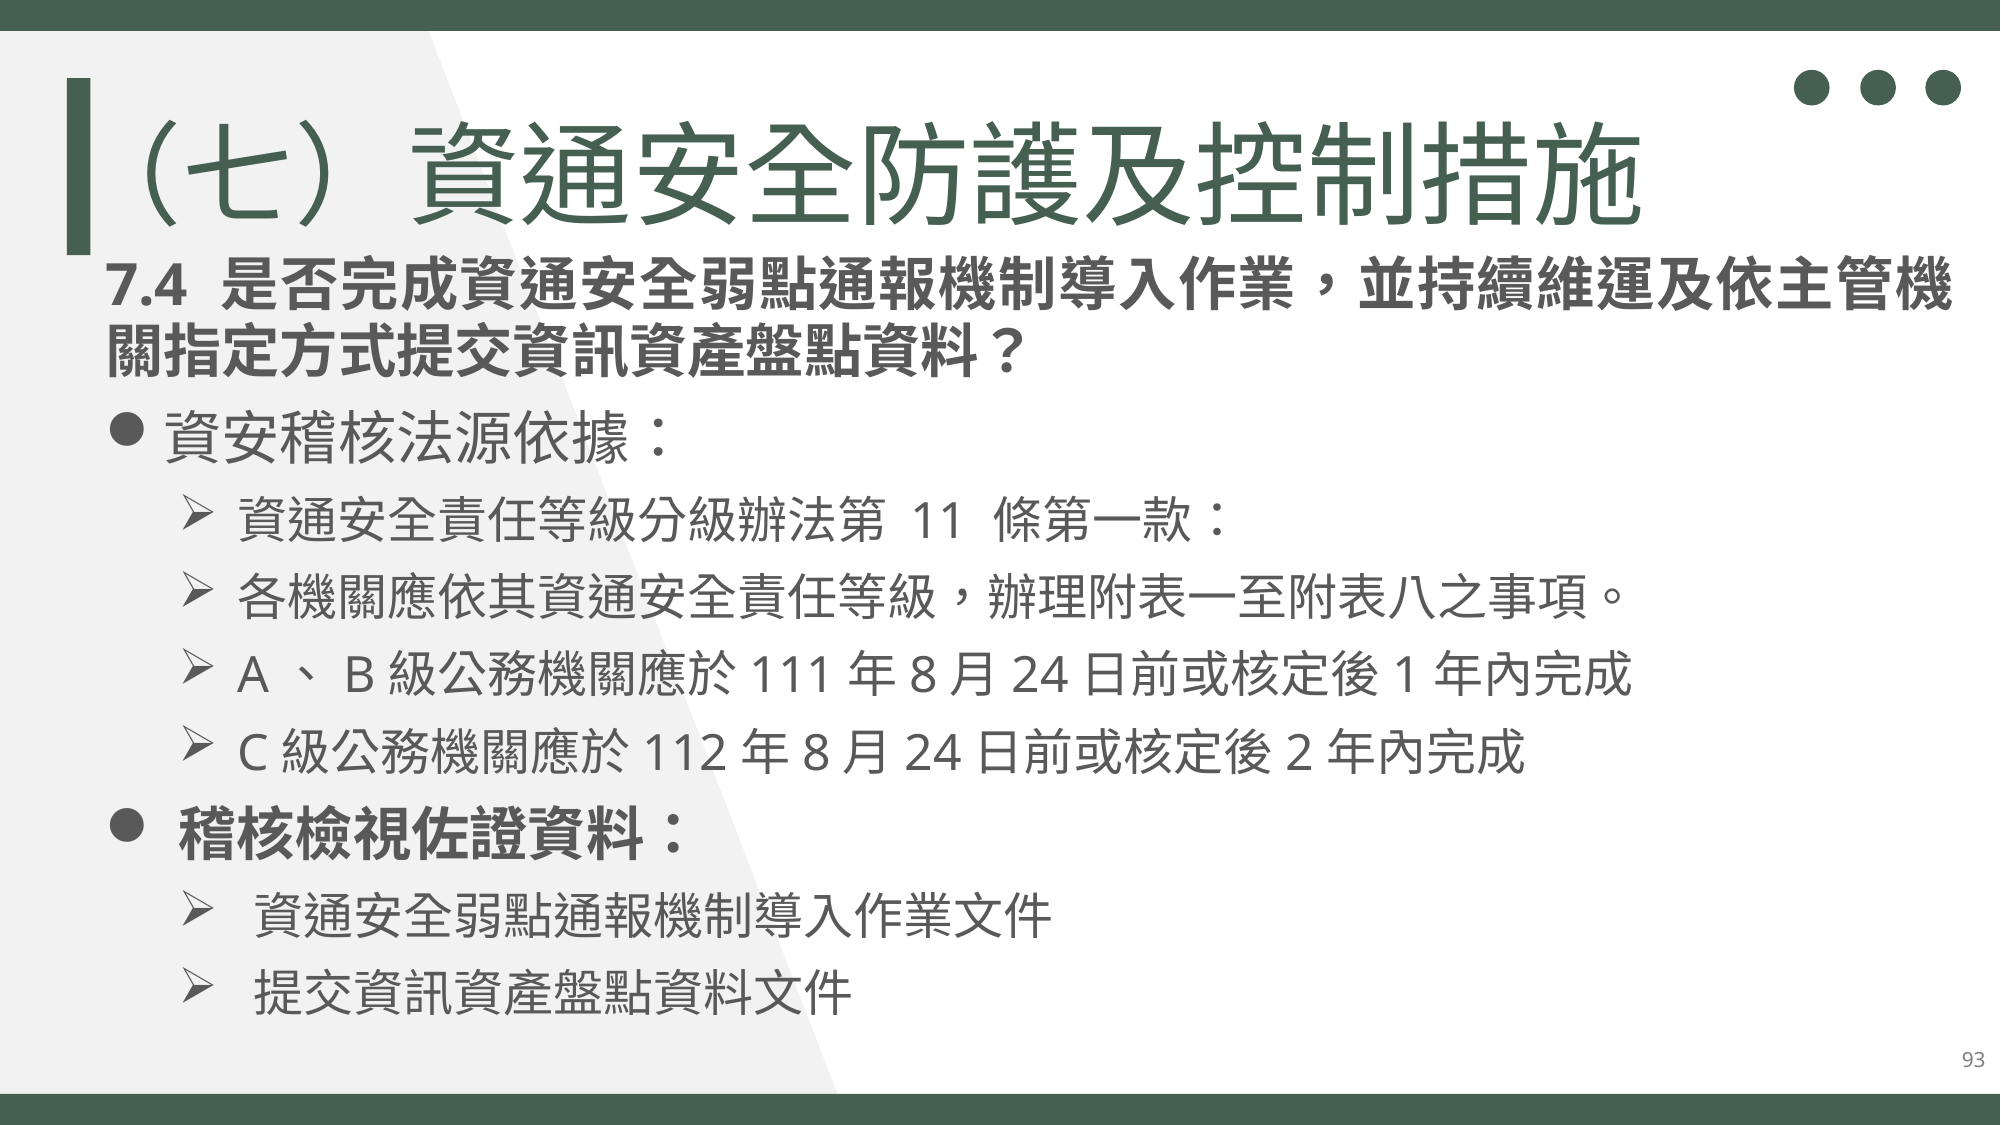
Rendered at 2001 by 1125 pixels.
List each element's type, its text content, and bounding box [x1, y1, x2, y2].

text_box （七）資通安全防護及控制措施 [55, 96, 1910, 315]
text_box 7.4 是否完成資通安全弱點通報機制導入作業，並持續維運及依主管機關指定方式提交資訊資產盤點資料？ 資安稽核法源依據： 資通安全責任等級分級辦法第 11 條第一款： 各機關應依其資通安全責任等級，辦理附表一至附表八之事項。 A、B級公務機關應於111年8月24日前或核定後1年內完成 C級公務機關應於112年8月24日前或核定後2年內完成 稽核檢視佐證資料： 資通安全弱點通報機制導入作業文件 提交資訊資產盤點資料文件 [90, 243, 1969, 1125]
text_box 93 [1692, 1039, 2000, 1083]
